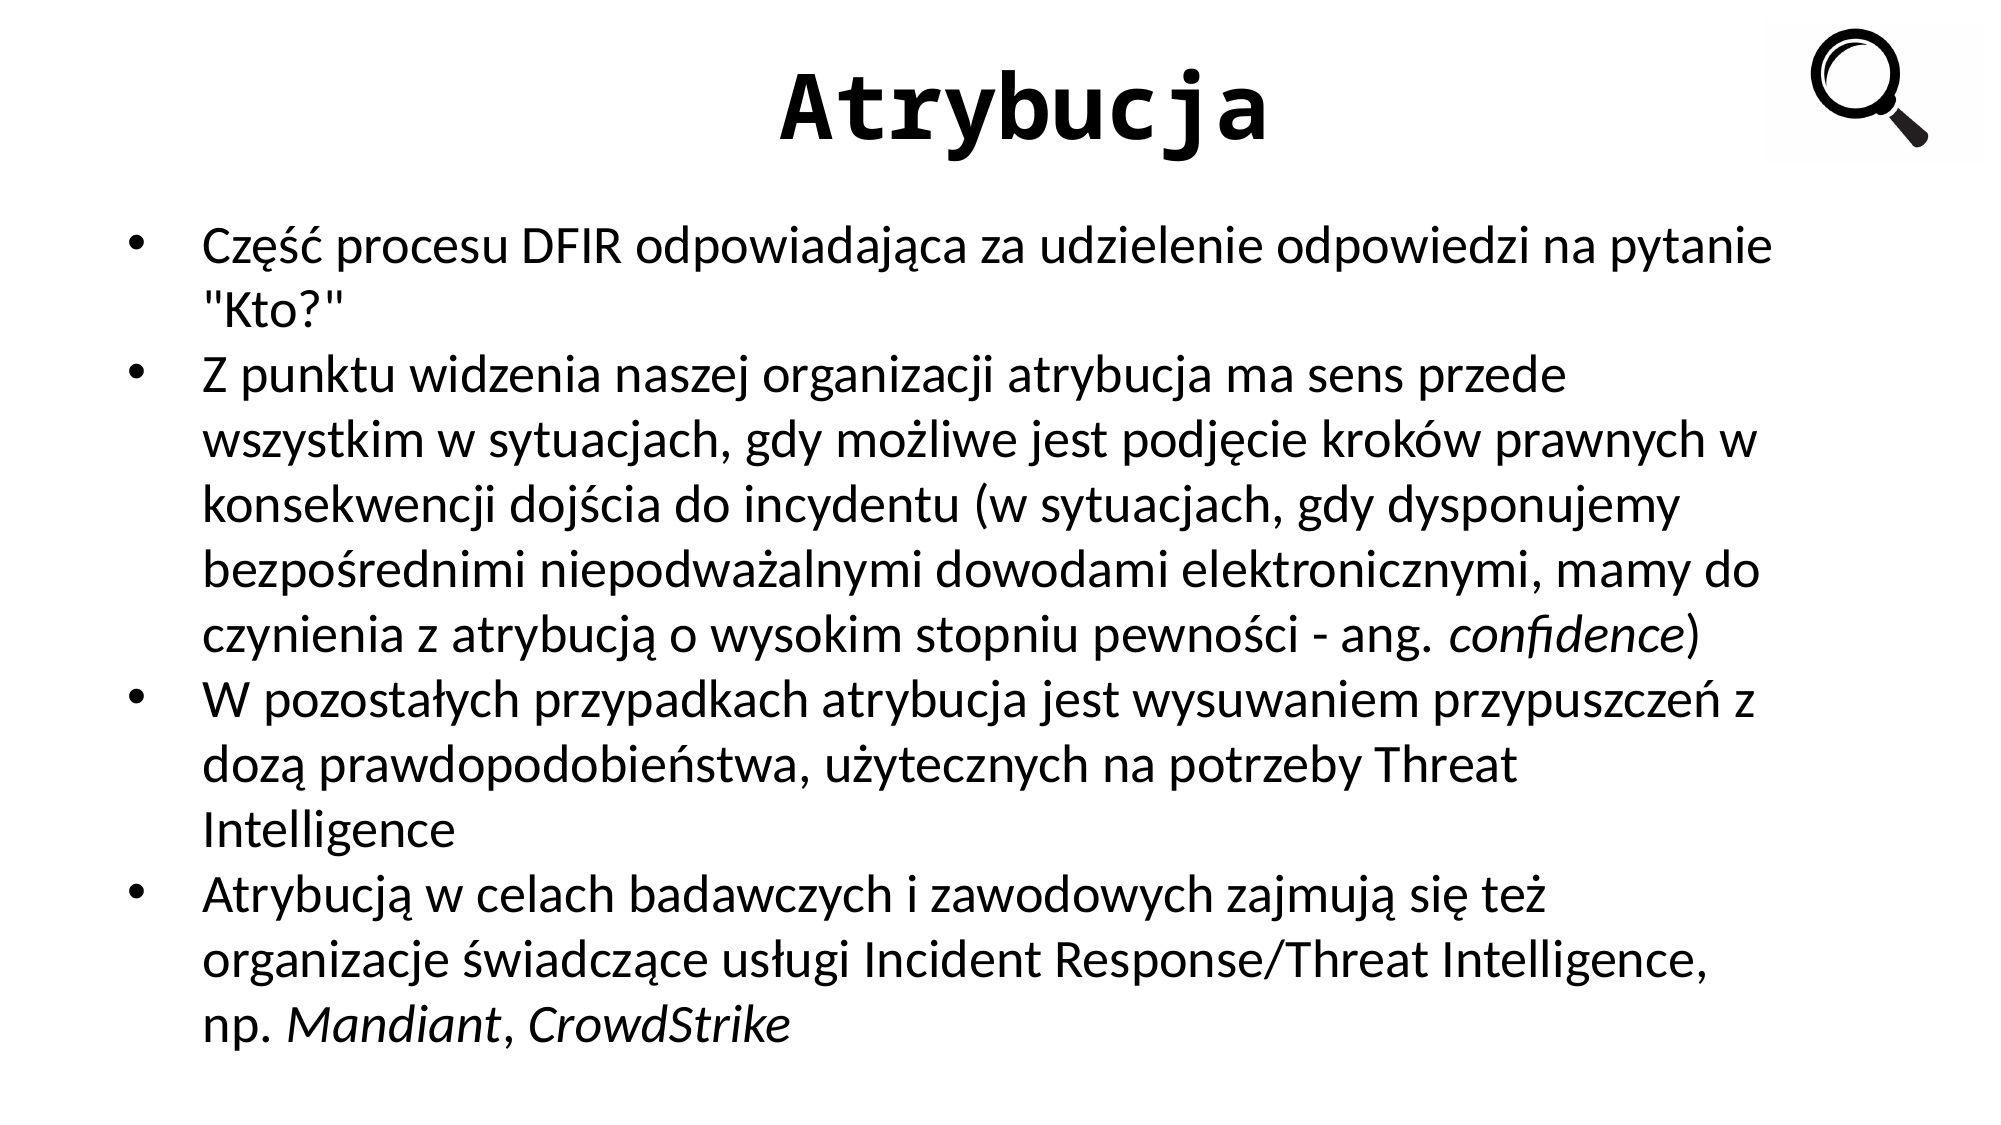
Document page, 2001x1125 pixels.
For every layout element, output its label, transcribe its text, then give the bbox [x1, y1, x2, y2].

title Atrybucja [125, 18, 1926, 202]
picture [1764, 18, 1985, 162]
text_box Część procesu DFIR odpowiadająca za udzielenie odpowiedzi na pytanie "Kto?" Z punktu widzenia naszej organizacji atrybucja ma sens przede wszystkim w sytuacjach, gdy możliwe jest podjęcie kroków prawnych w konsekwencji dojścia do incydentu (w sytuacjach, gdy dysponujemy bezpośrednimi niepodważalnymi dowodami elektronicznymi, mamy do czynienia z atrybucją o wysokim stopniu pewności - ang. confidence) W pozostałych przypadkach atrybucja jest wysuwaniem przypuszczeń z dozą prawdopodobieństwa, użytecznych na potrzeby Threat Intelligence Atrybucją w celach badawczych i zawodowych zajmują się też organizacje świadczące usługi Incident Response/Threat Intelligence, np. Mandiant, CrowdStrike [112, 201, 1802, 1125]
